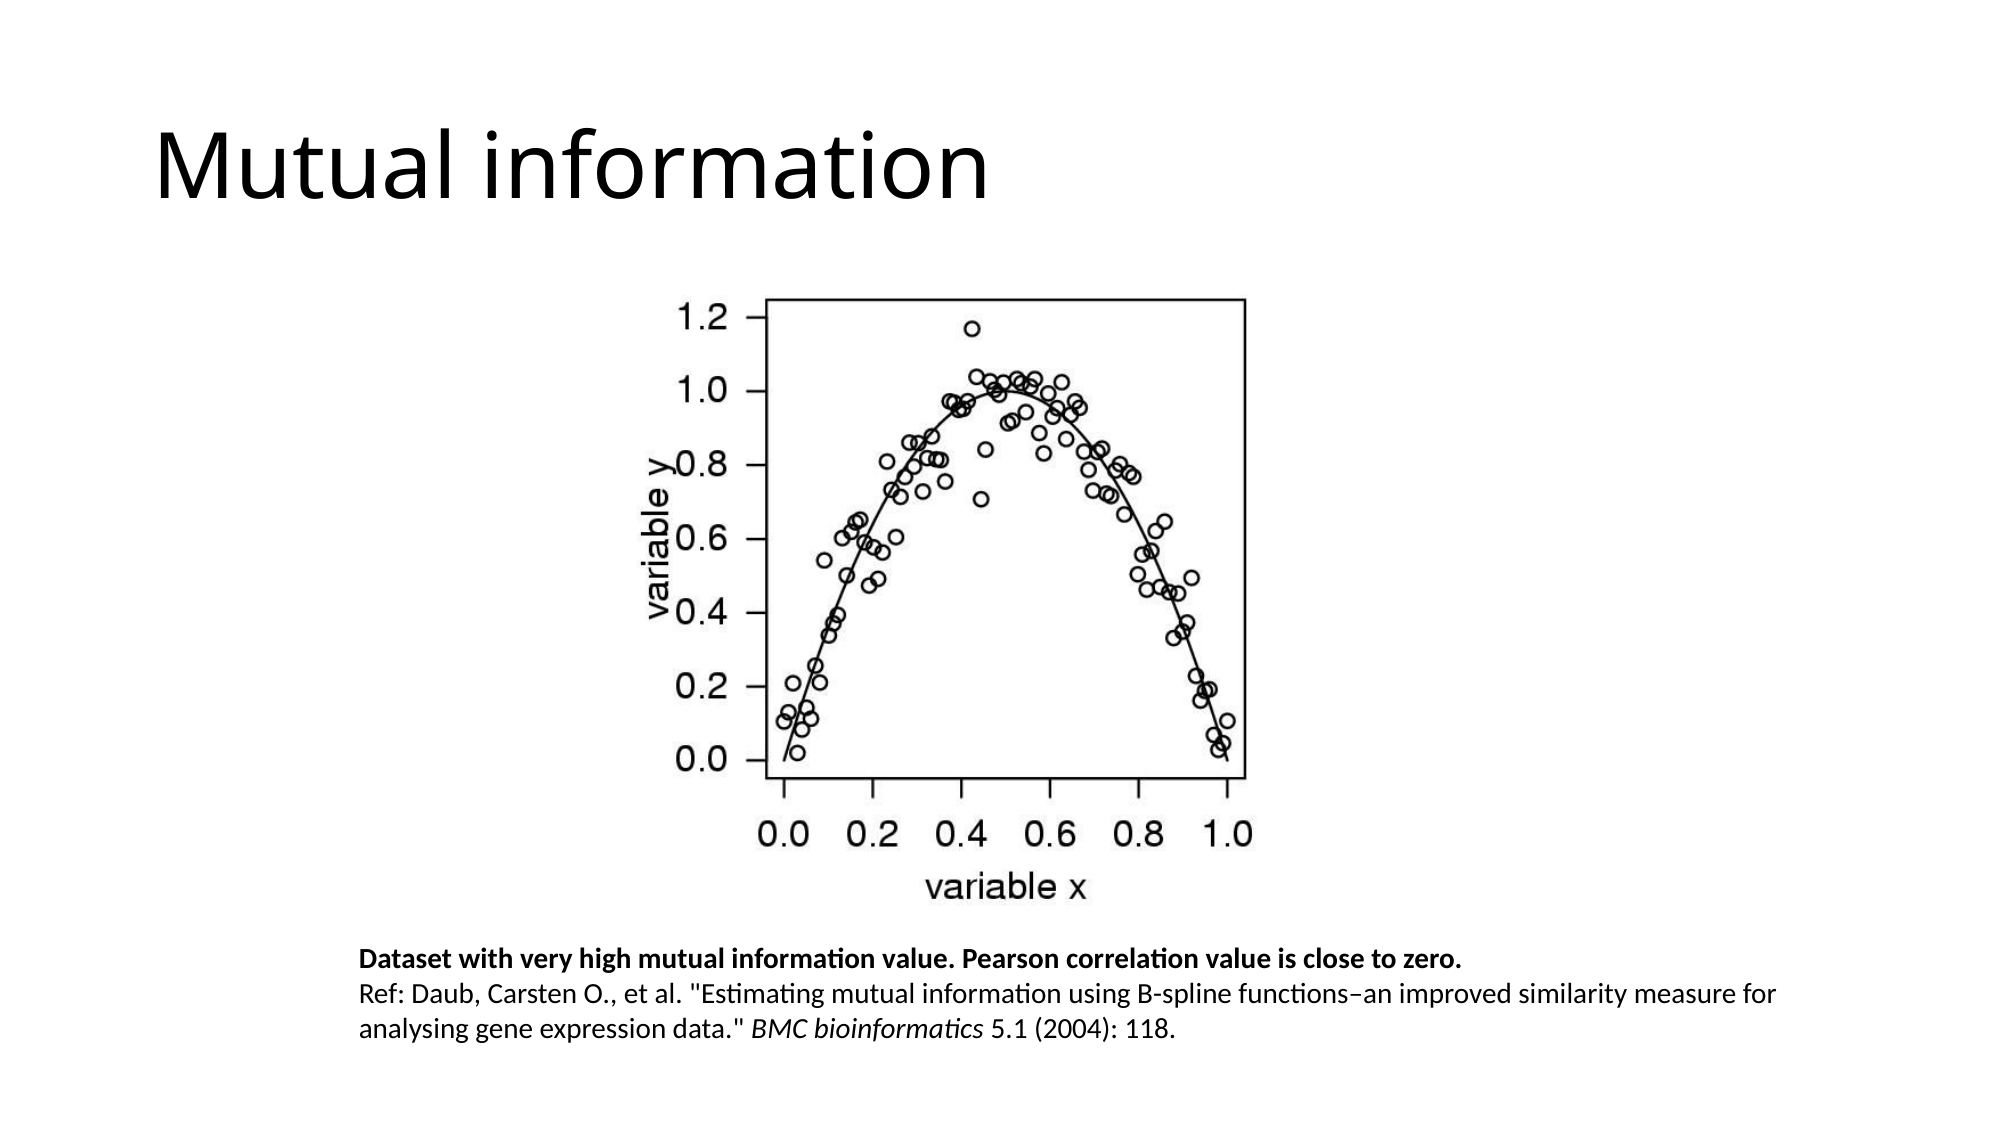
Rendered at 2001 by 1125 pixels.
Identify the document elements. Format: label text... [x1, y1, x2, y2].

title Mutual information [137, 59, 1863, 278]
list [612, 277, 1295, 932]
text_box Dataset with very high mutual information value. Pearson correlation value is close to zero. Ref: Daub, Carsten O., et al. "Estimating mutual information using B-spline functions–an improved similarity measure for analysing gene expression data." BMC bioinformatics 5.1 (2004): 118. [343, 931, 1897, 1052]
